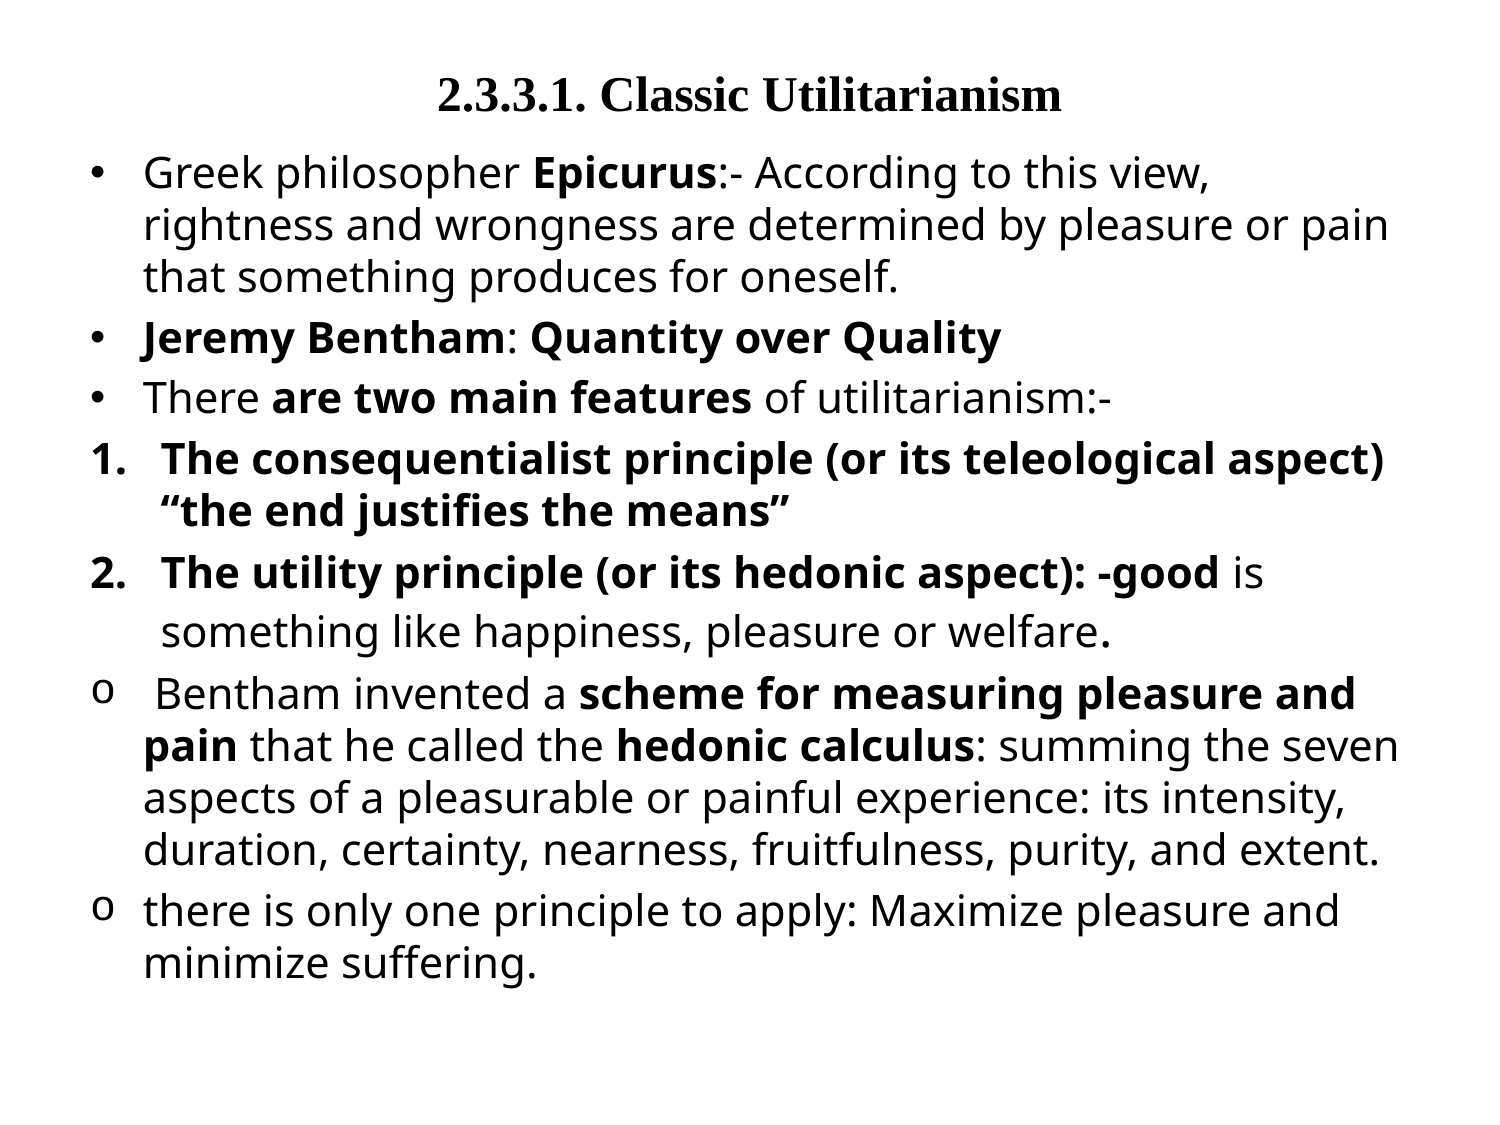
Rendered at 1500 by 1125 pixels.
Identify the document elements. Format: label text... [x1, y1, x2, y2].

list Greek philosopher Epicurus:- According to this view, rightness and wrongness are determined by pleasure or pain that something produces for oneself. Jeremy Bentham: Quantity over Quality There are two main features of utilitarianism:- The consequentialist principle (or its teleological aspect) “the end justifies the means” The utility principle (or its hedonic aspect): -good is something like happiness, pleasure or welfare. Bentham invented a scheme for measuring pleasure and pain that he called the hedonic calculus: summing the seven aspects of a pleasurable or painful experience: its intensity, duration, certainty, nearness, fruitfulness, purity, and extent. there is only one principle to apply: Maximize pleasure and minimize suffering. [75, 137, 1425, 1050]
title 2.3.3.1. Classic Utilitarianism [75, 45, 1425, 137]
